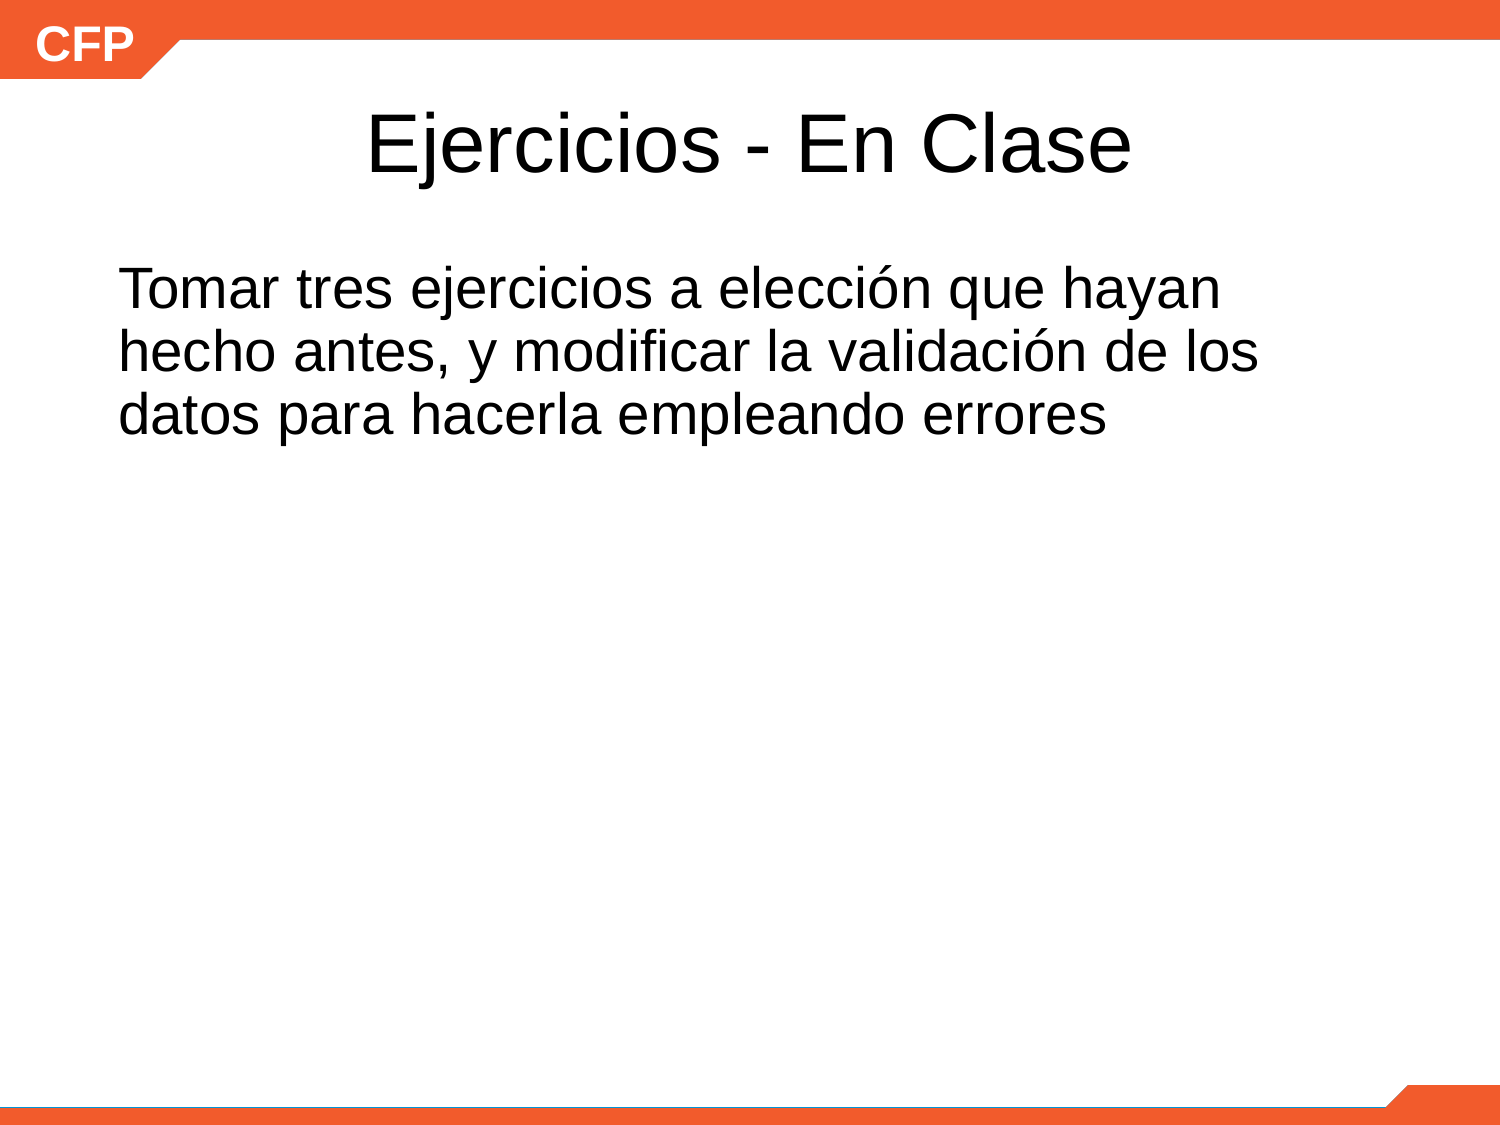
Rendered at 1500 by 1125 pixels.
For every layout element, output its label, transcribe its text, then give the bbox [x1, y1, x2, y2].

list Tomar tres ejercicios a elección que hayan hecho antes, y modificar la validación de los datos para hacerla empleando errores [103, 251, 1397, 1069]
title Ejercicios - En Clase [103, 45, 1397, 246]
